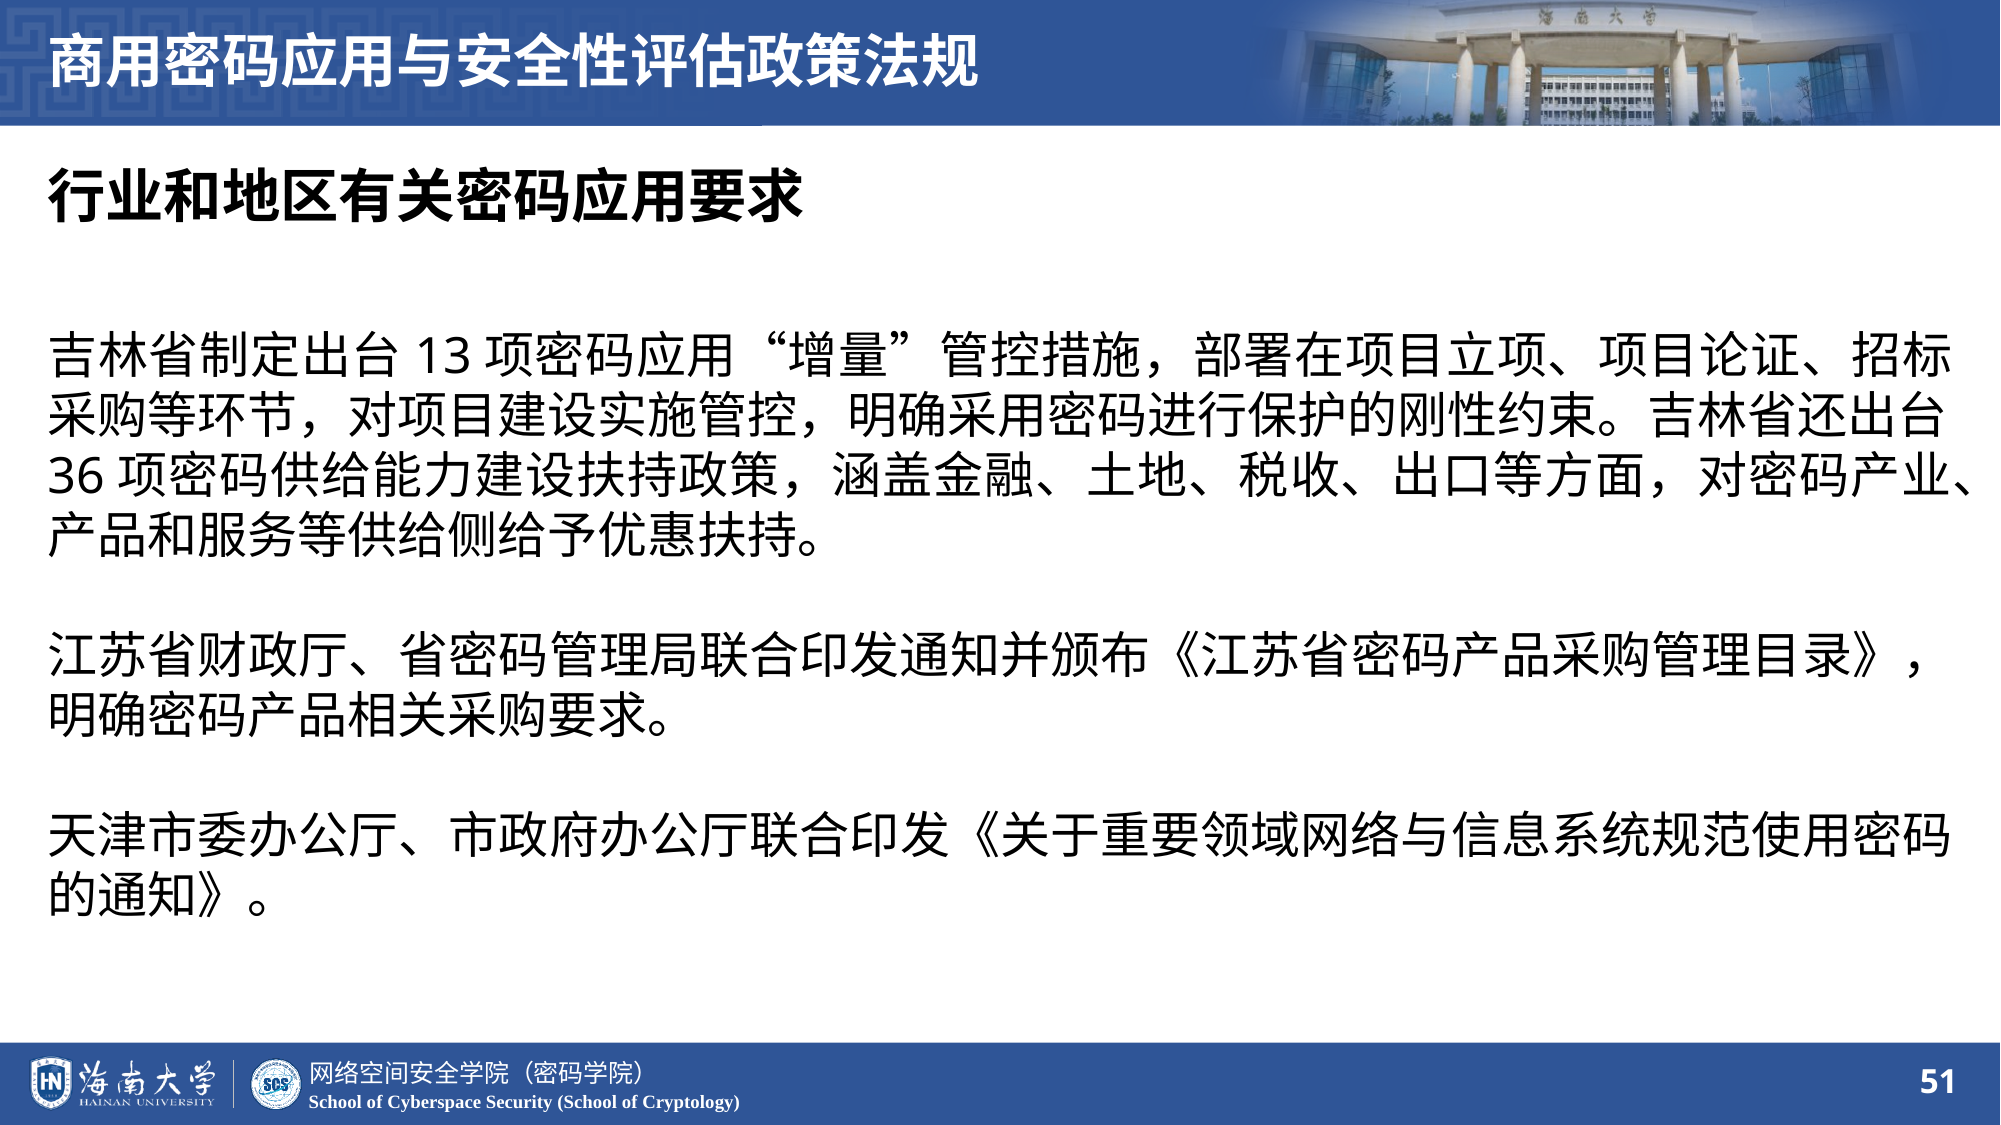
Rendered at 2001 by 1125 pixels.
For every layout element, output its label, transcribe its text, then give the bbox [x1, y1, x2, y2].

list 行业和地区有关密码应用要求 [32, 151, 1968, 245]
list 商用密码应用与安全性评估政策法规 [32, 17, 1297, 109]
slide_number 51 [1522, 1053, 1973, 1114]
picture [1190, 0, 2000, 126]
picture [27, 1054, 219, 1113]
picture [245, 1053, 306, 1114]
list 吉林省制定出台13项密码应用“增量”管控措施，部署在项目立项、项目论证、招标采购等环节，对项目建设实施管控，明确采用密码进行保护的刚性约束。吉林省还出台36项密码供给能力建设扶持政策，涵盖金融、土地、税收、出口等方面，对密码产业、产品和服务等供给侧给予优惠扶持。 江苏省财政厅、省密码管理局联合印发通知并颁布《江苏省密码产品采购管理目录》，明确密码产品相关采购要求。 天津市委办公厅、市政府办公厅联合印发《关于重要领域网络与信息系统规范使用密码的通知》。 [32, 255, 1968, 997]
